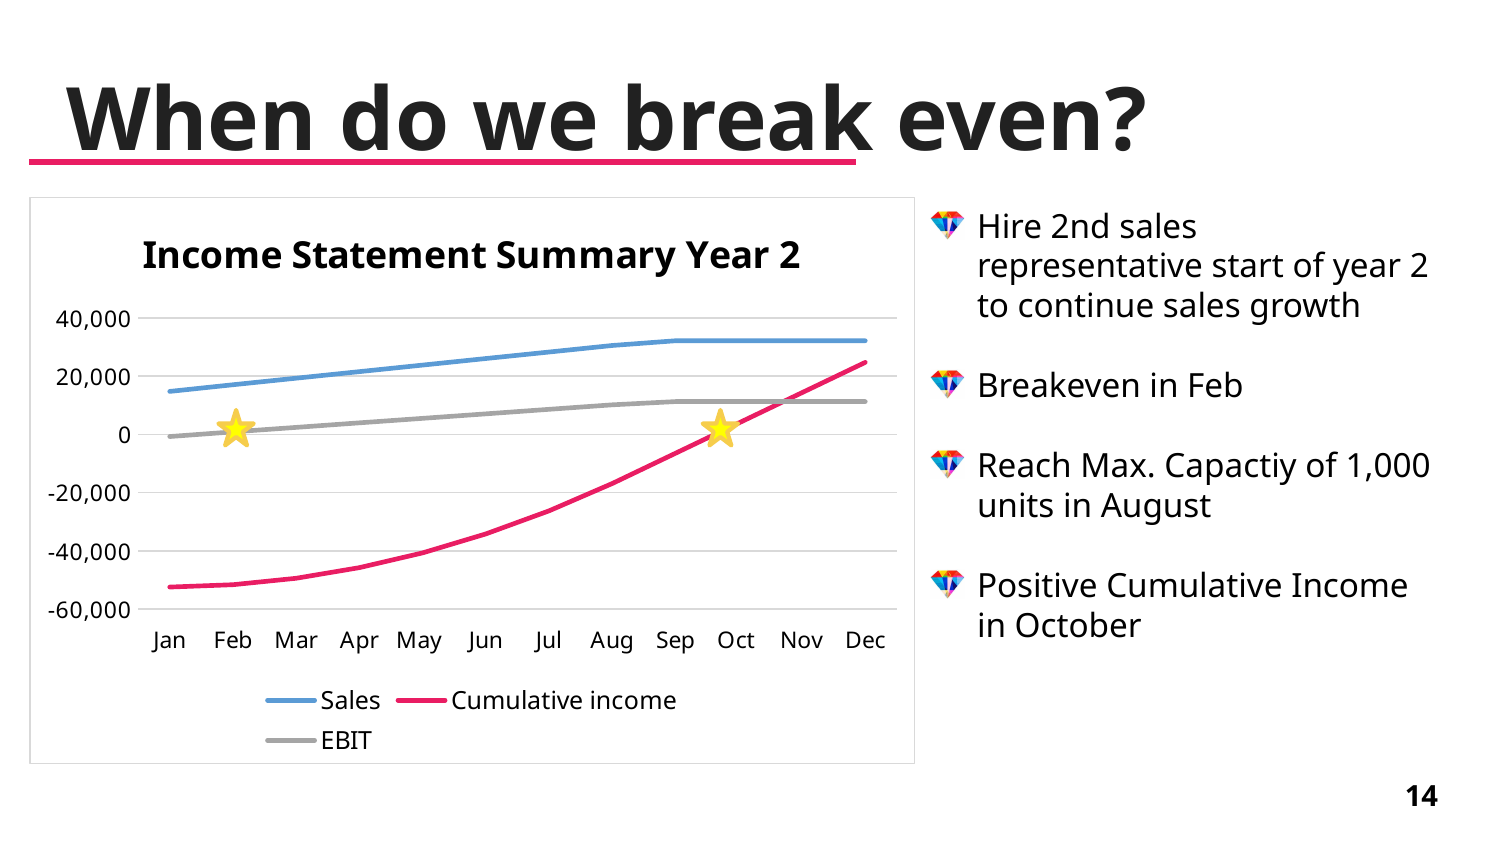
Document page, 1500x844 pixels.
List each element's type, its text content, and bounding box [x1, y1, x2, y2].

text_box Hire 2nd sales representative start of year 2 to continue sales growth Breakeven in Feb Reach Max. Capactiy of 1,000 units in August Positive Cumulative Income in October [915, 197, 1447, 801]
picture [930, 369, 965, 399]
picture [930, 569, 965, 599]
picture [930, 449, 965, 479]
title When do we break even? [51, 48, 1449, 180]
slide_number 14 [1389, 764, 1480, 830]
chart [29, 196, 916, 765]
picture [930, 210, 965, 240]
